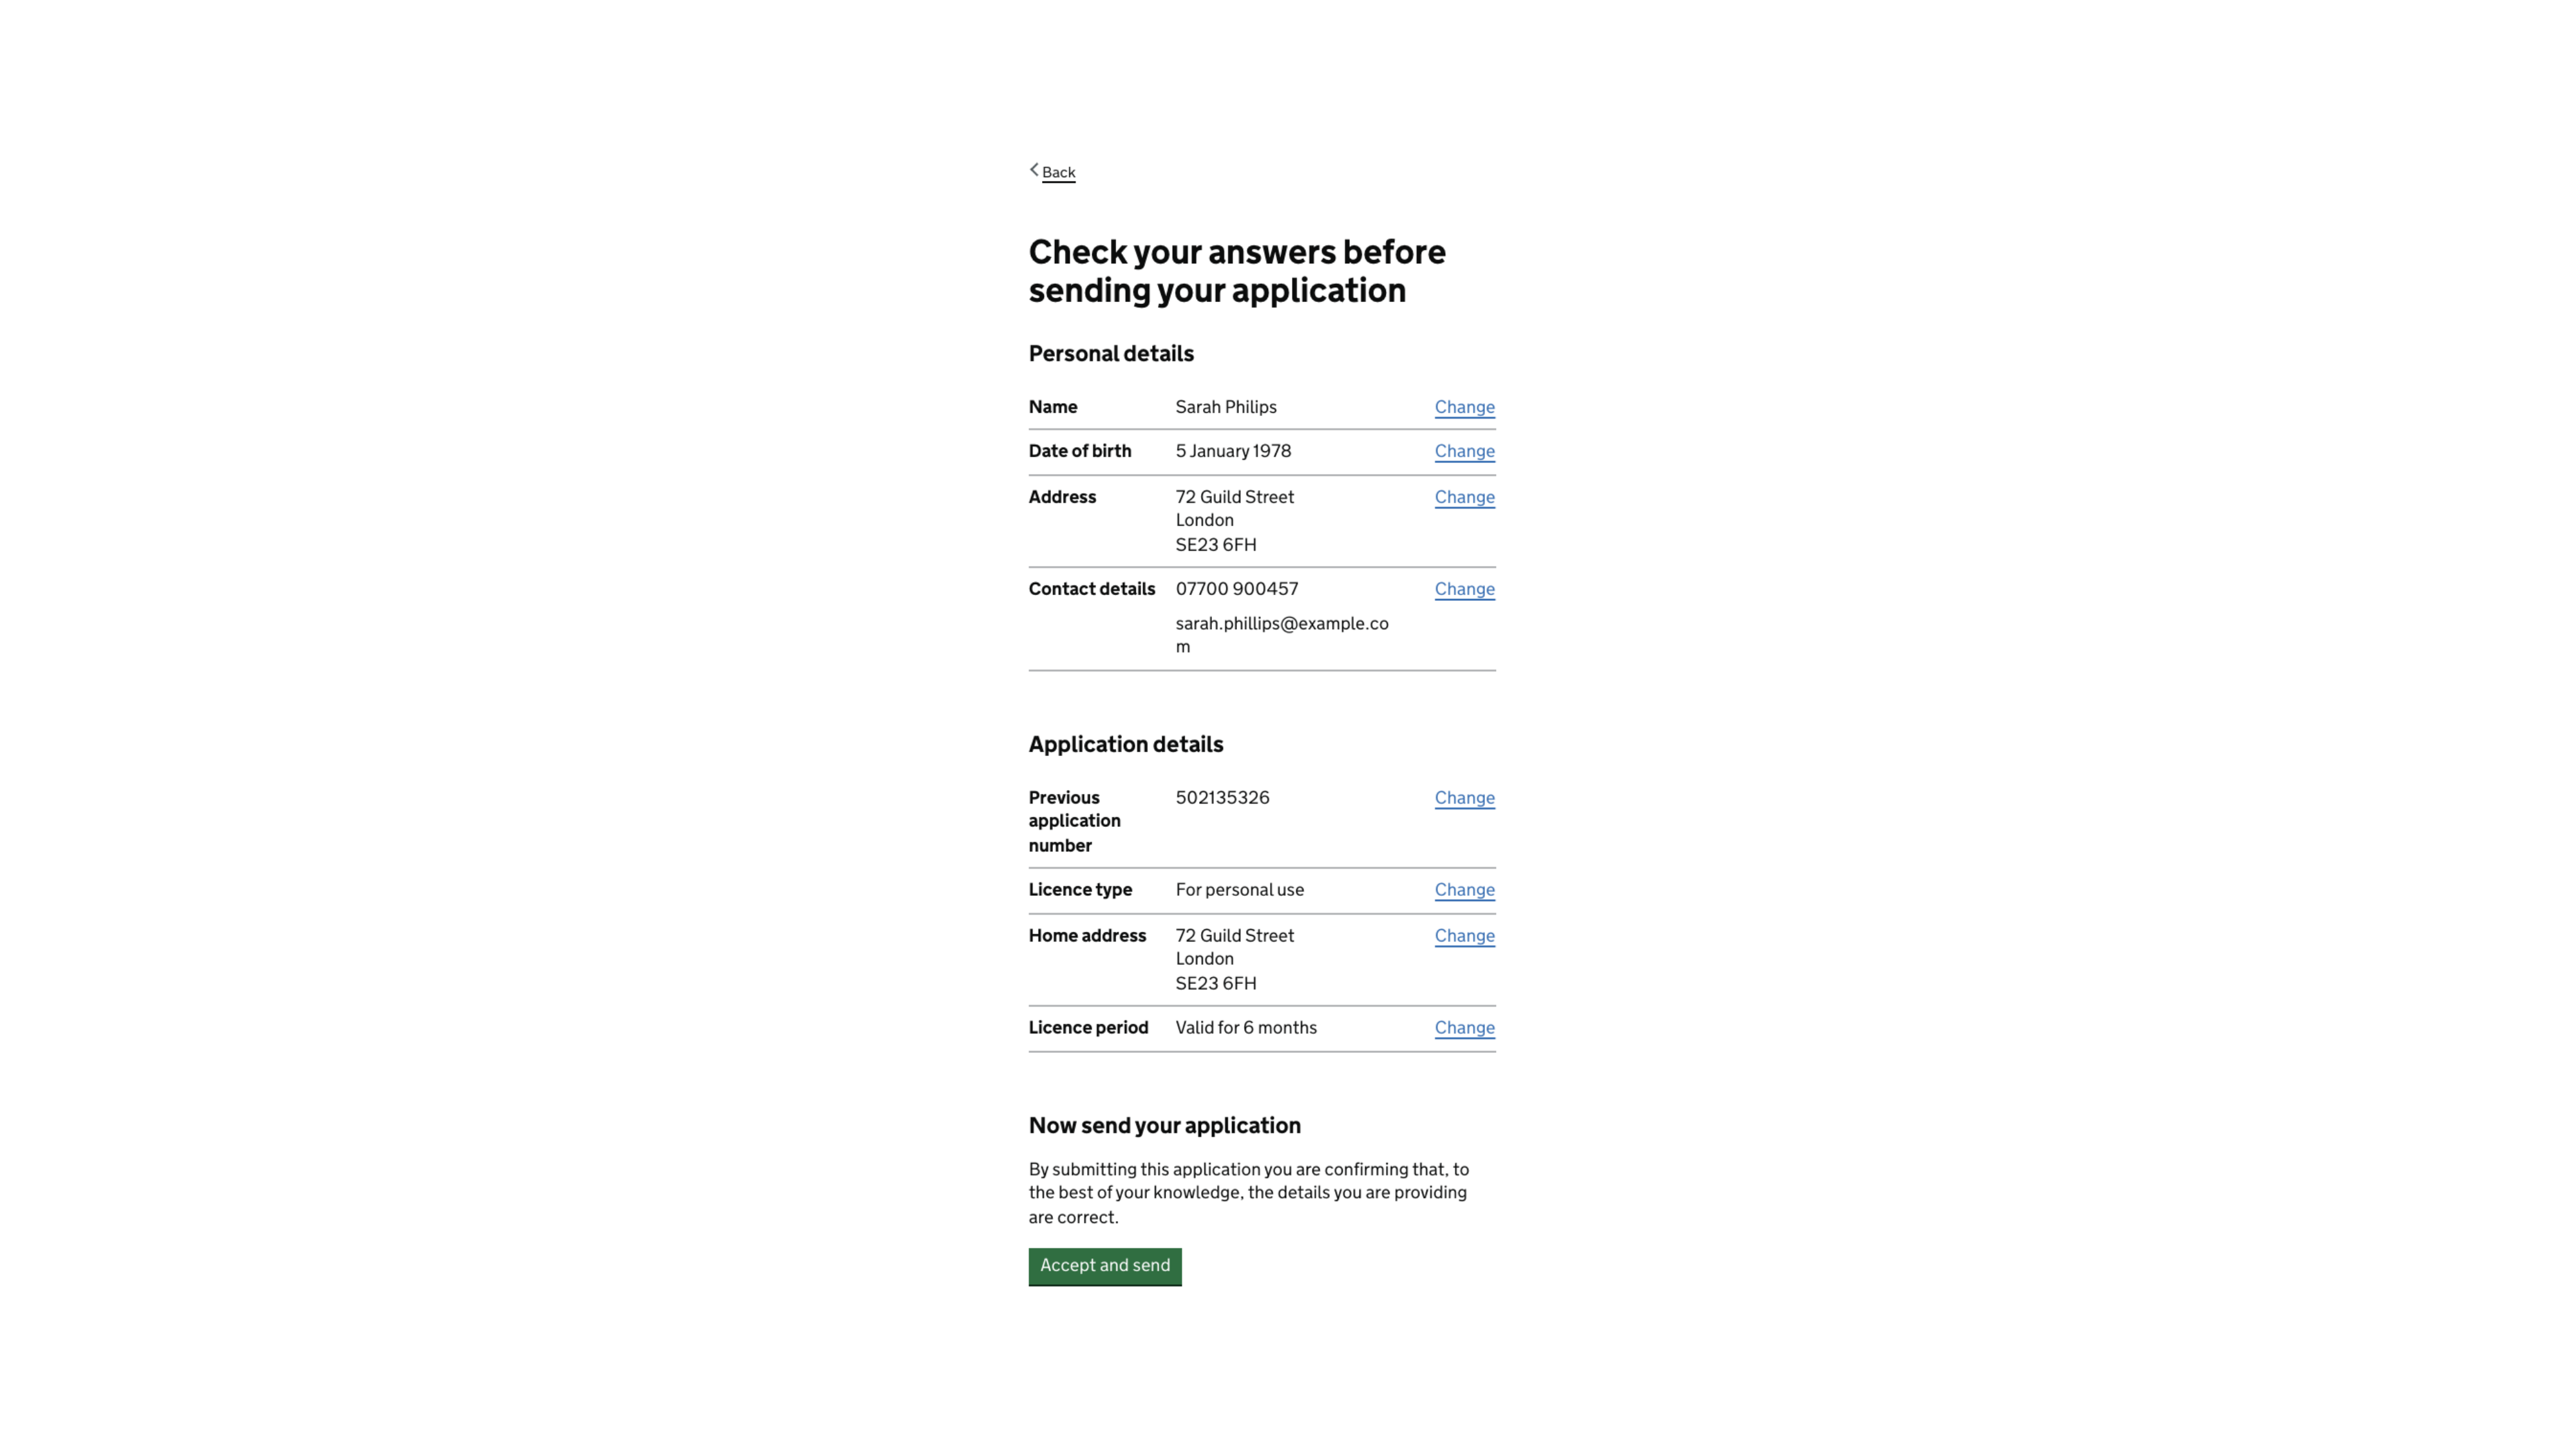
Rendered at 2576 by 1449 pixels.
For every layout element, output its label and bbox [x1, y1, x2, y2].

picture [1011, 149, 1761, 1344]
